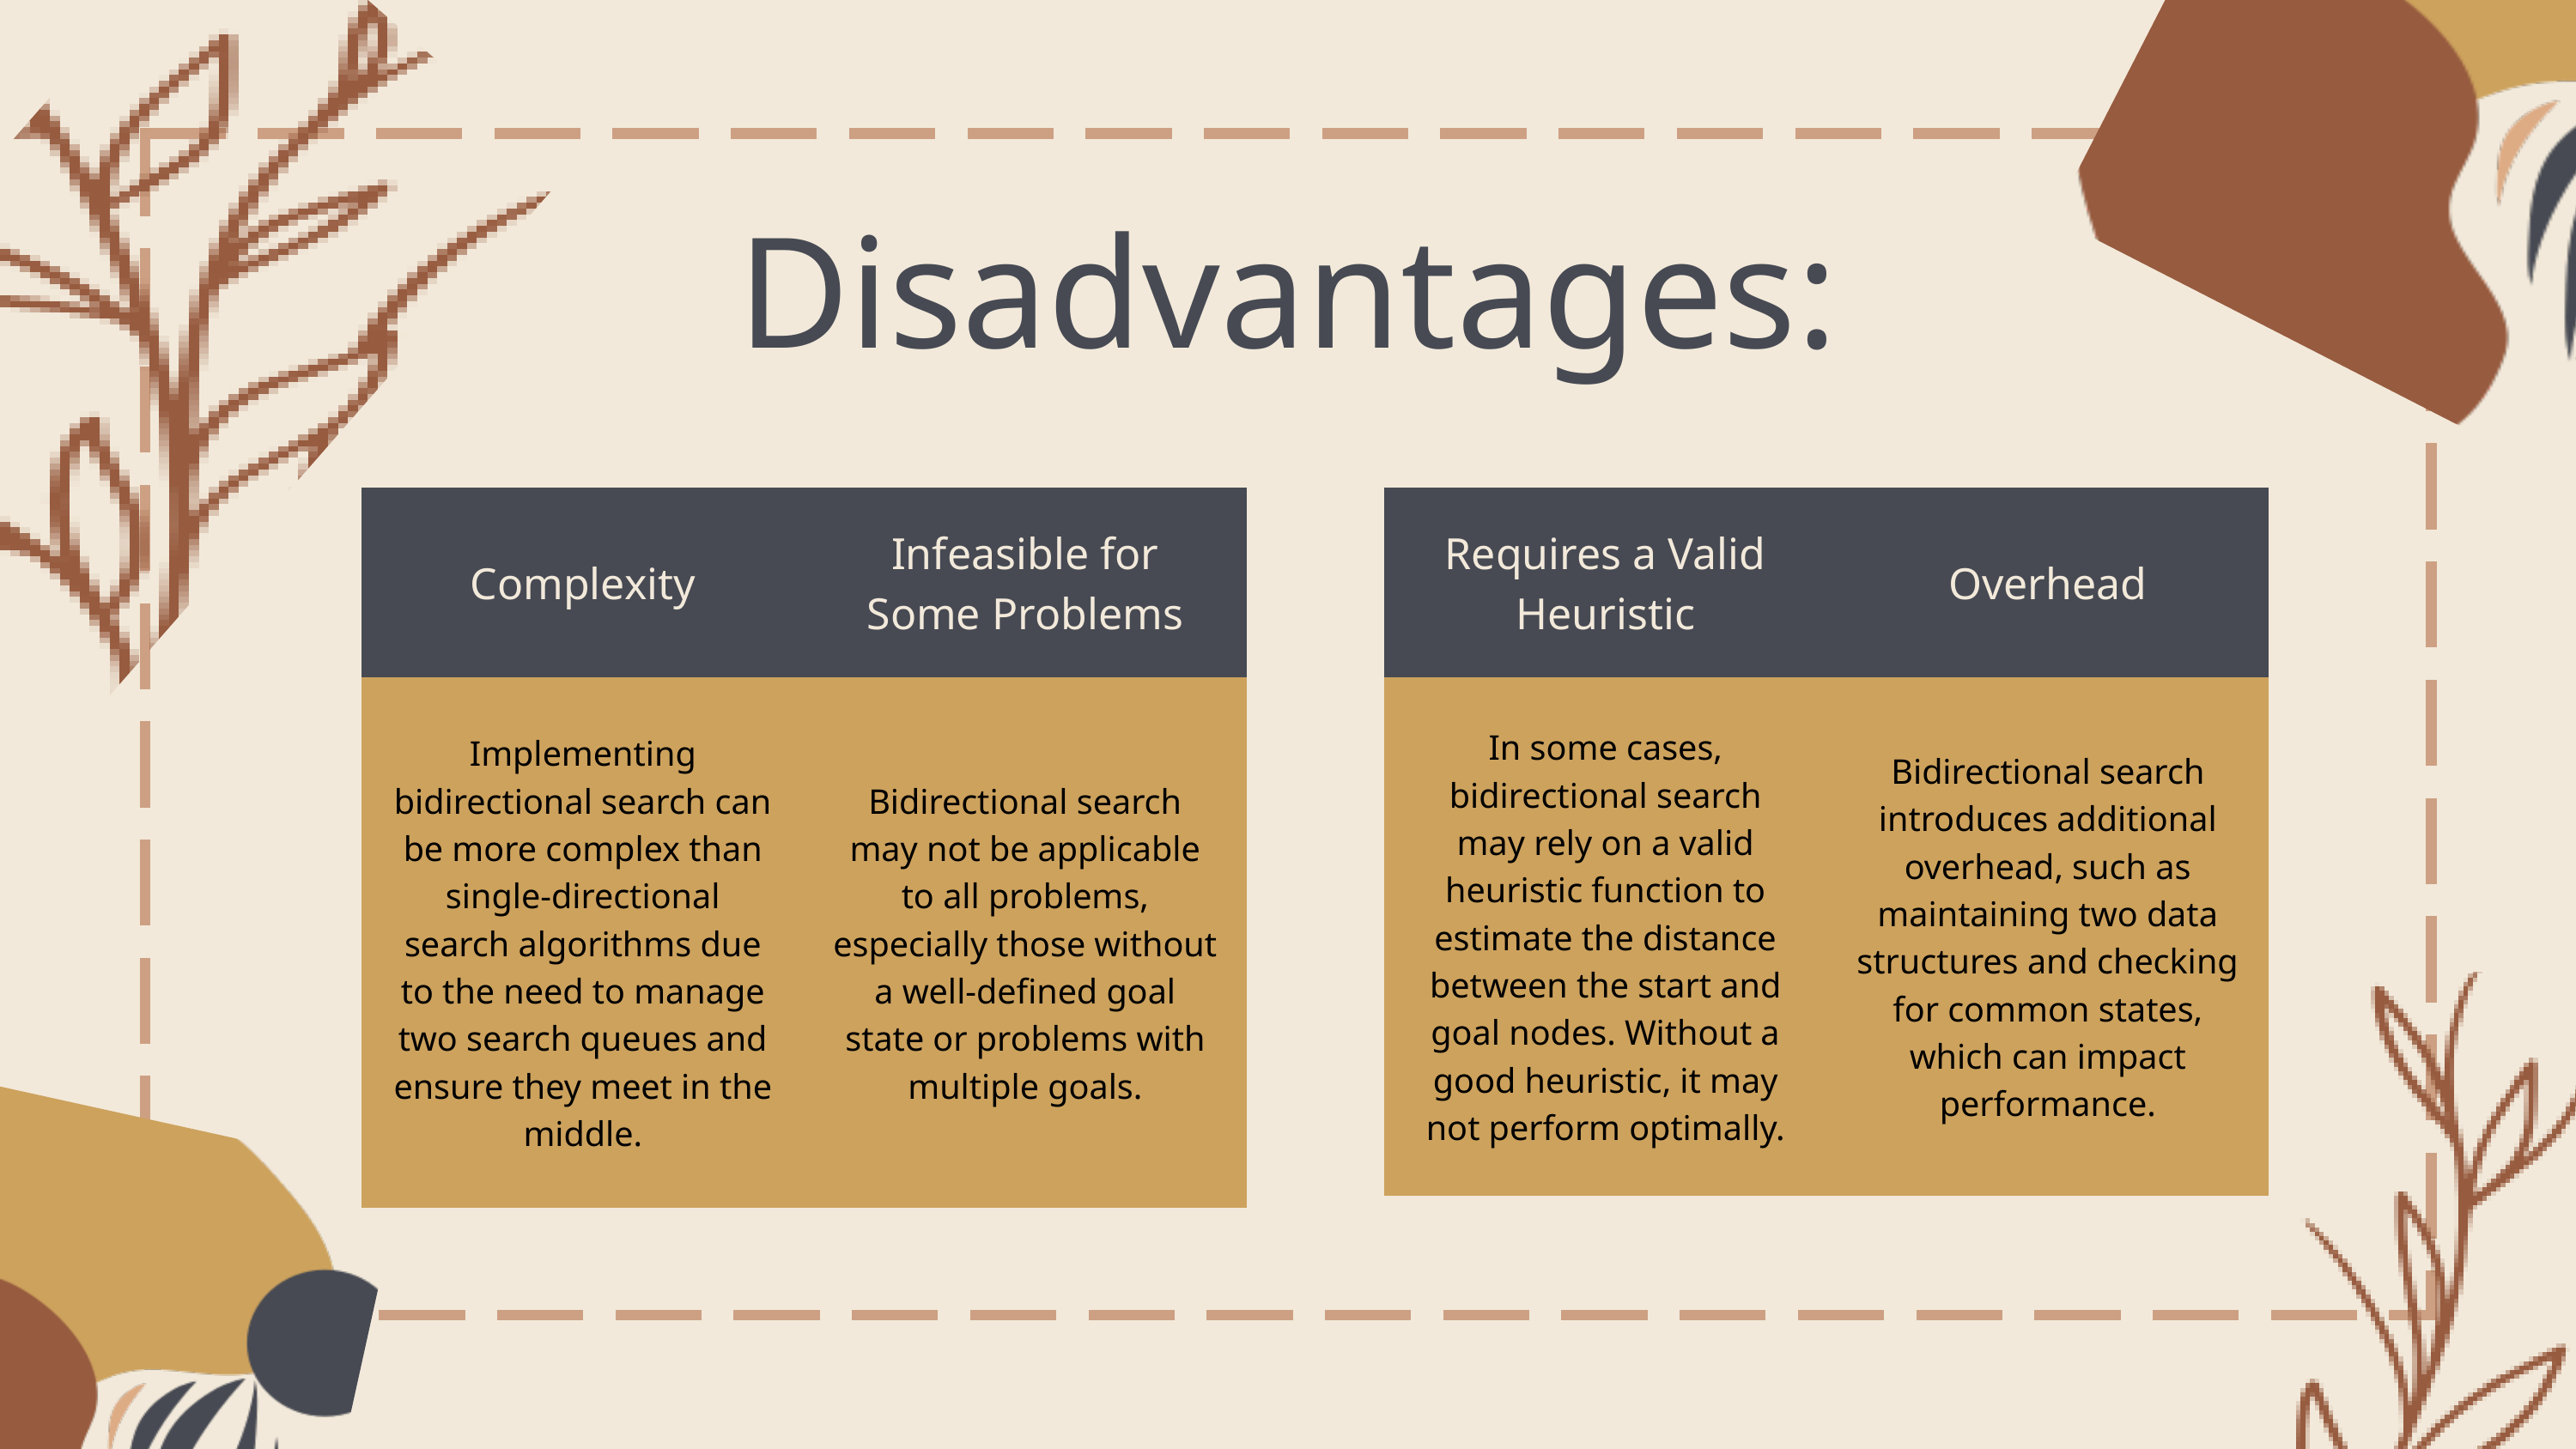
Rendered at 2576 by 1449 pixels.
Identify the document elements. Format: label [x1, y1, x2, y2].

text_box [0, 0, 518, 760]
text_box [2098, 0, 2576, 486]
text_box [144, 133, 2432, 1316]
text_box [2276, 969, 2576, 1449]
text_box [0, 1086, 371, 1449]
